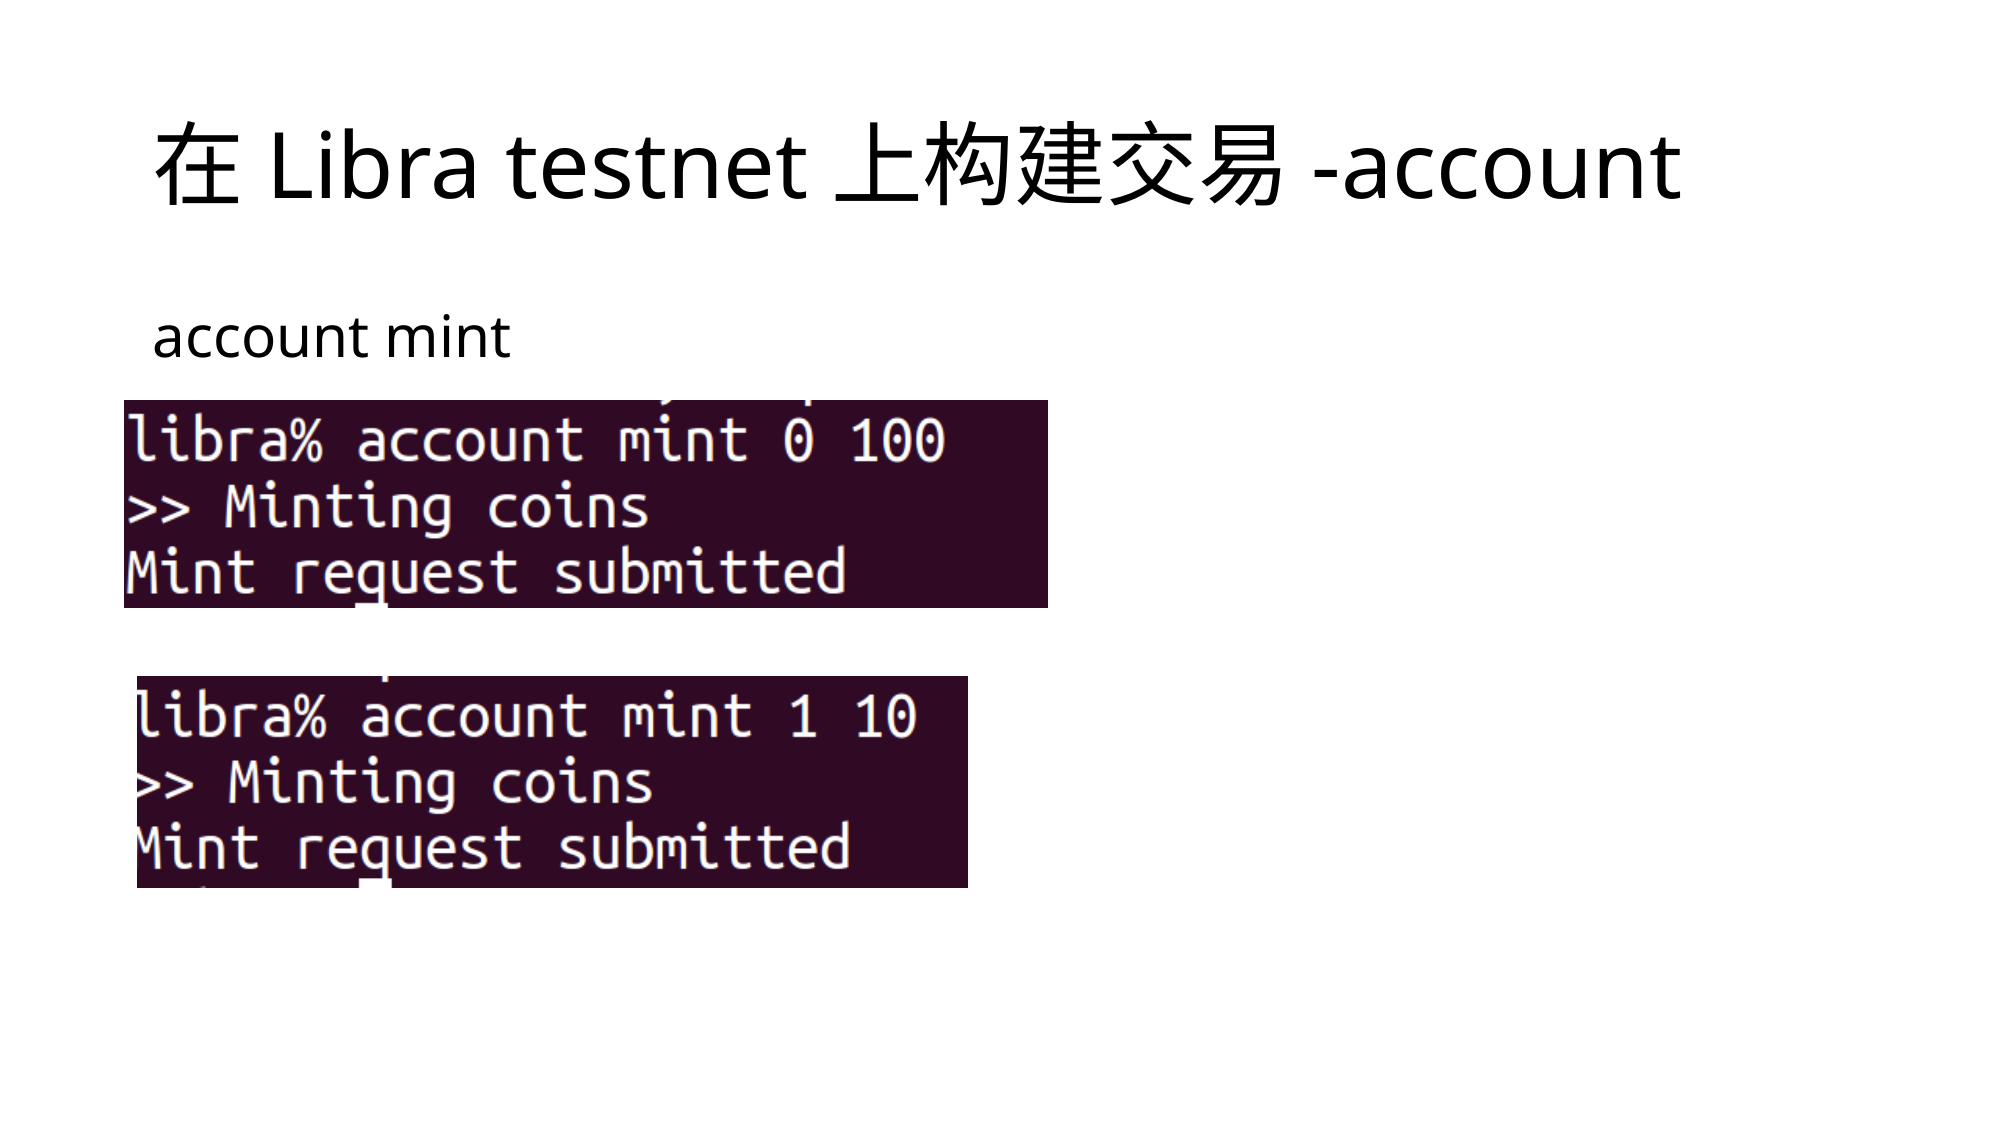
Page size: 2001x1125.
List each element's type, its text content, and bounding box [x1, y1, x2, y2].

list account mint [137, 299, 1863, 1014]
picture [124, 400, 1048, 608]
picture [137, 676, 968, 888]
title 在Libra testnet上构建交易-account [137, 59, 1863, 278]
